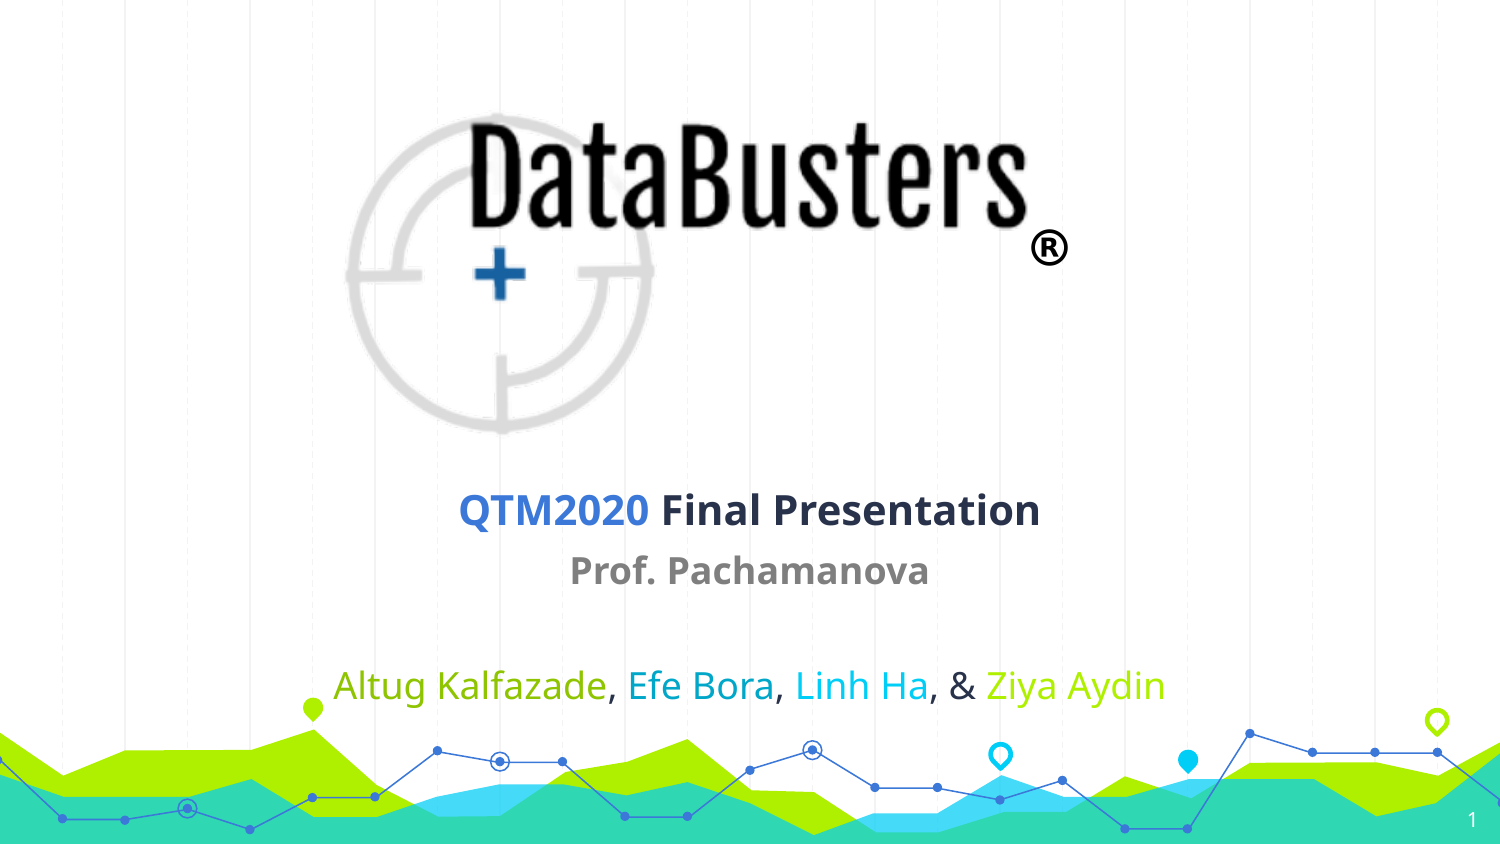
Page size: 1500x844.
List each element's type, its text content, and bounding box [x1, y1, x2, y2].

subtitle QTM2020 Final Presentation Prof. Pachamanova Altug Kalfazade, Efe Bora, Linh Ha, & Ziya Aydin [209, 469, 1291, 707]
picture [281, 35, 1151, 518]
slide_number ‹#› [1403, 791, 1494, 844]
